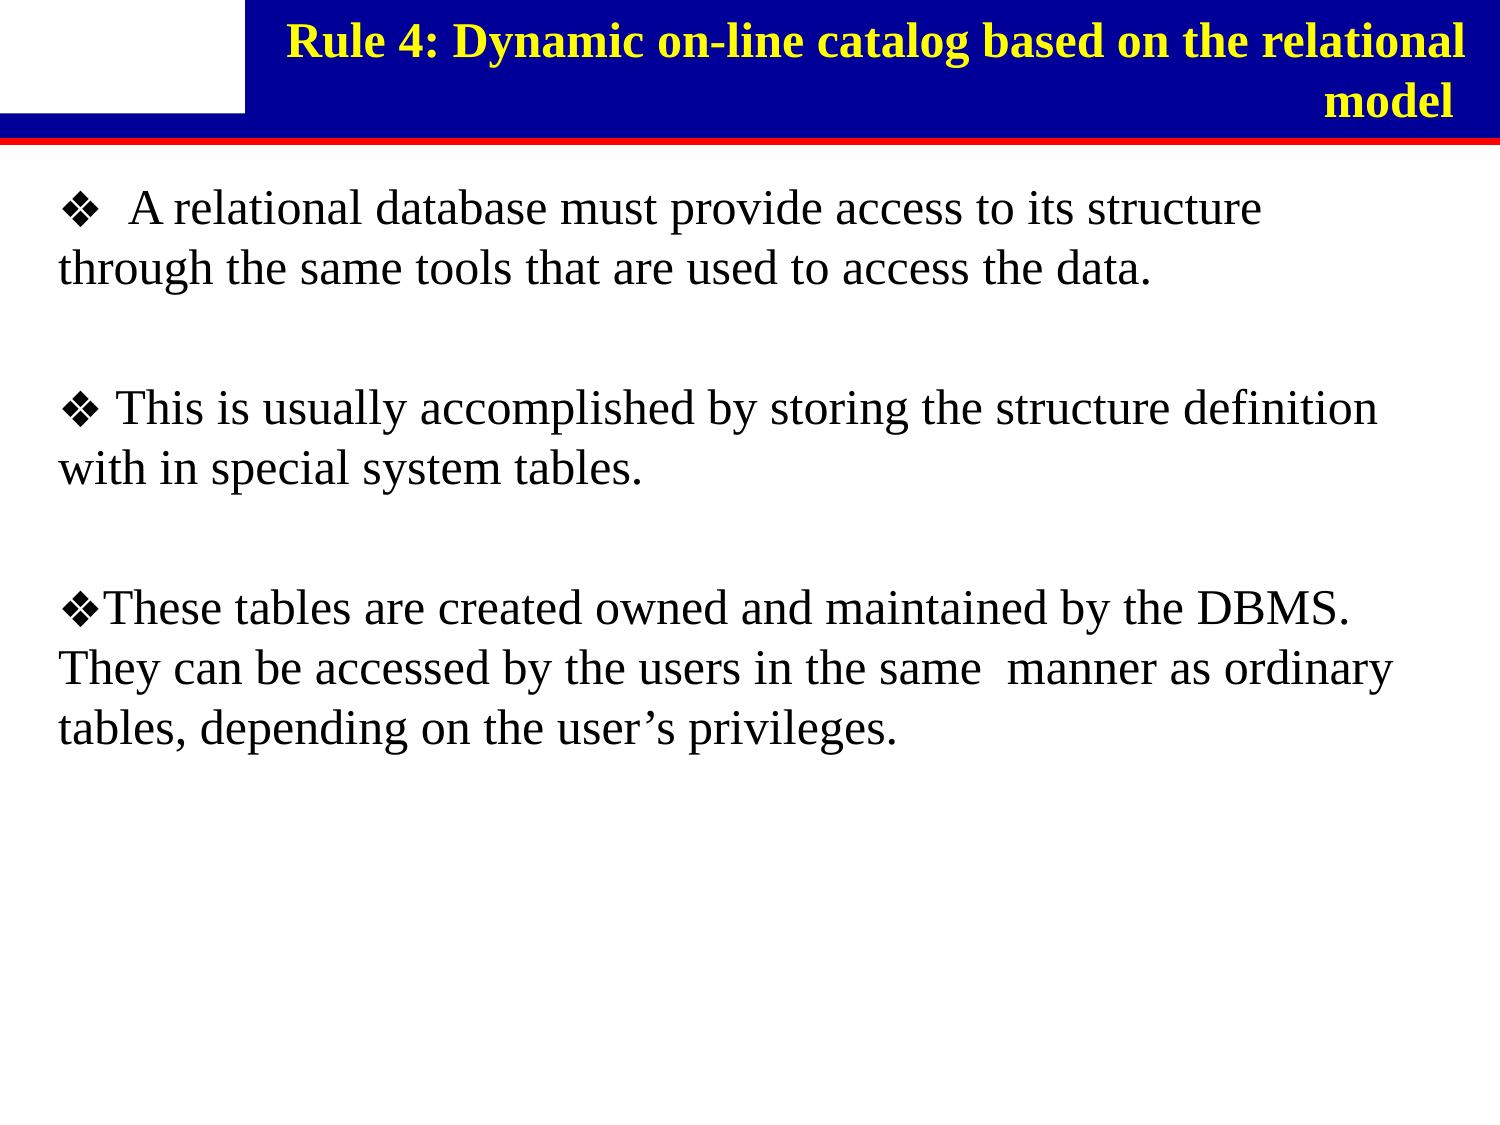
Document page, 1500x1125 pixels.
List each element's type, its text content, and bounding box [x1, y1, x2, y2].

subtitle A relational database must provide access to its structure through the same tools that are used to access the data. This is usually accomplished by storing the structure definition with in special system tables. These tables are created owned and maintained by the DBMS. They can be accessed by the users in the same manner as ordinary tables, depending on the user’s privileges. [43, 167, 1445, 1012]
title Rule 4: Dynamic on-line catalog based on the relational model [252, 0, 1500, 162]
